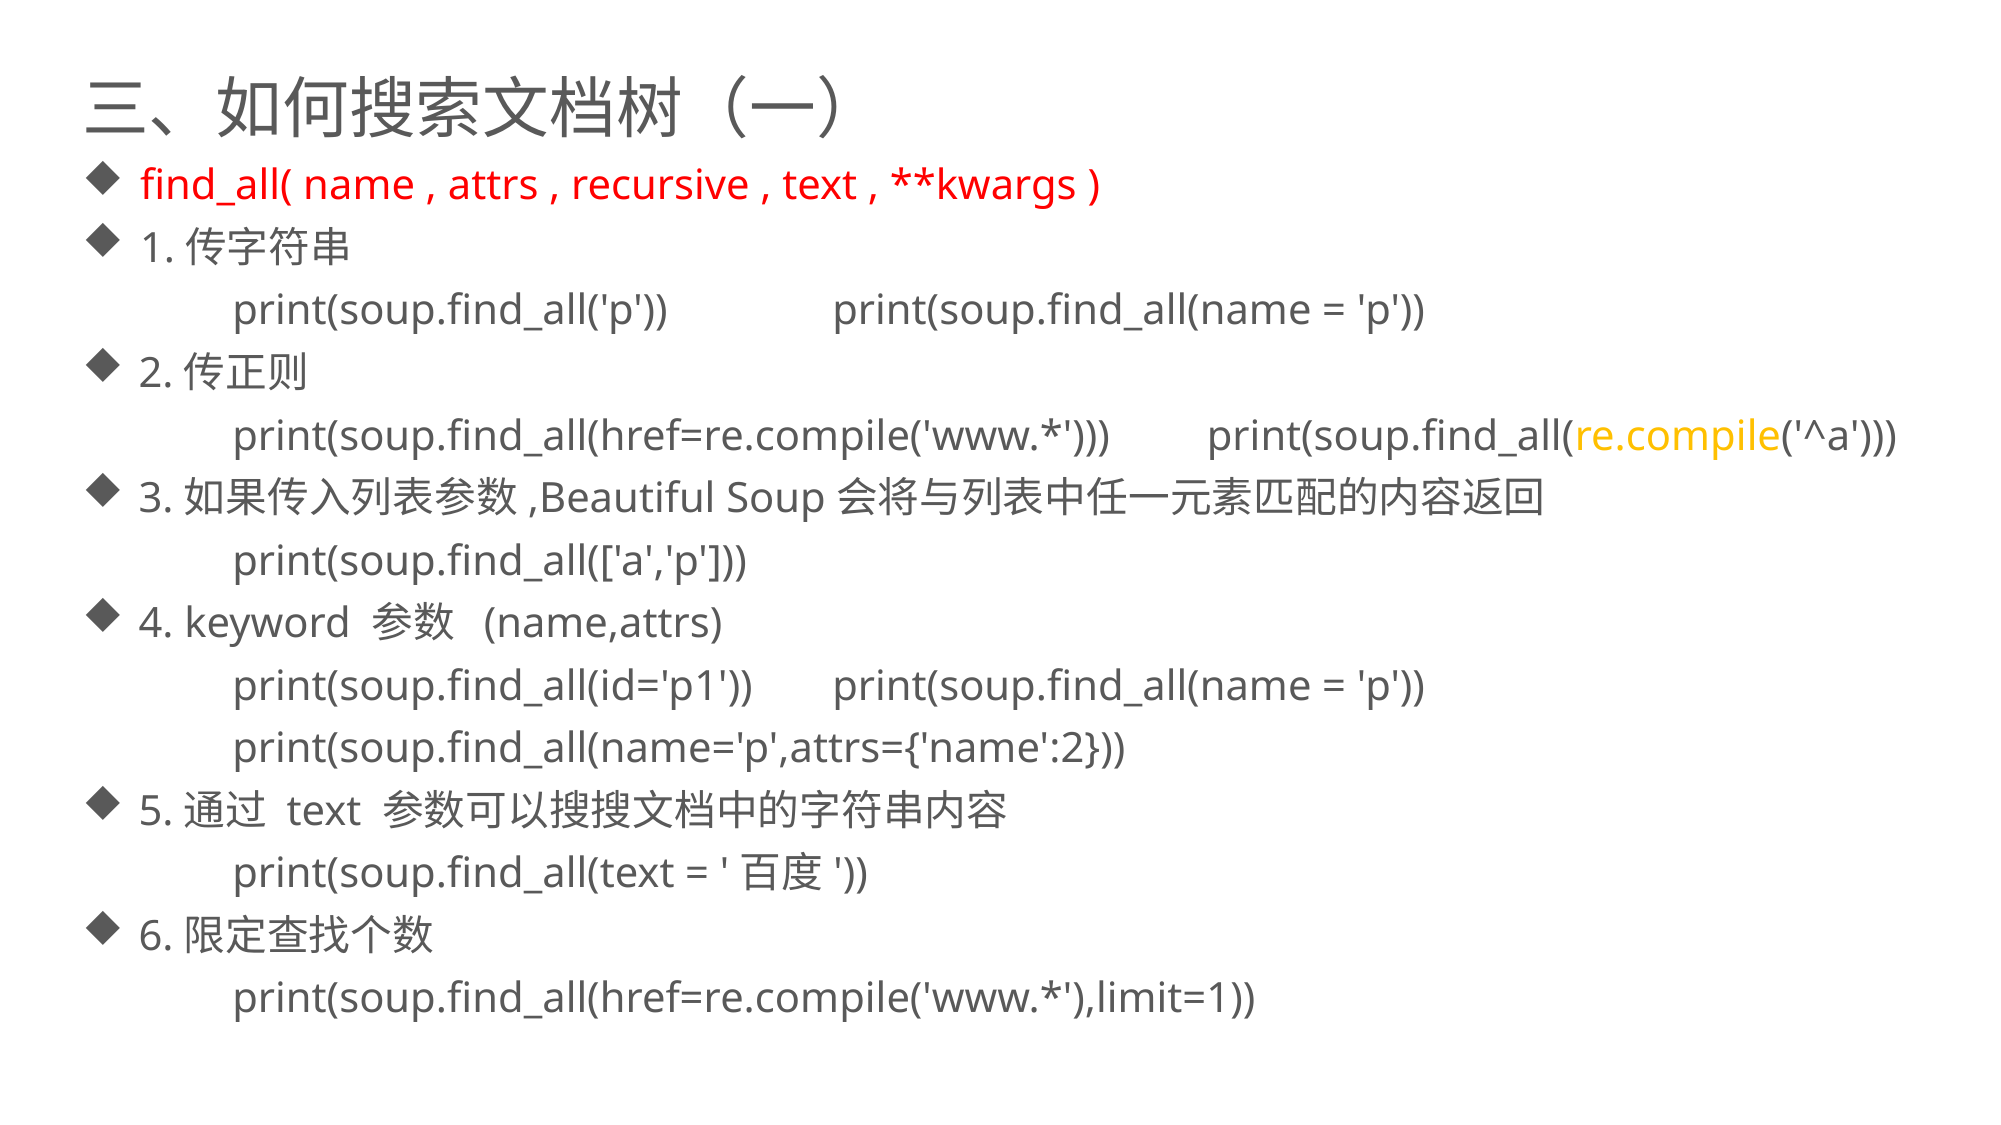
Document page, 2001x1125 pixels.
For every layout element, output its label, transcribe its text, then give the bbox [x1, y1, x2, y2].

text_box 三、如何搜索文档树（一） find_all( name , attrs , recursive , text , **kwargs ) 1.传字符串 print(soup.find_all('p')) print(soup.find_all(name = 'p')) 2.传正则 print(soup.find_all(href=re.compile('www.*'))) print(soup.find_all(re.compile('^a'))) 3.如果传入列表参数,Beautiful Soup会将与列表中任一元素匹配的内容返回 print(soup.find_all(['a','p'])) 4. keyword 参数 (name,attrs) print(soup.find_all(id='p1')) print(soup.find_all(name = 'p')) print(soup.find_all(name='p',attrs={'name':2})) 5.通过 text 参数可以搜搜文档中的字符串内容 print(soup.find_all(text = '百度')) 6.限定查找个数 print(soup.find_all(href=re.compile('www.*'),limit=1)) [67, 58, 1967, 1029]
